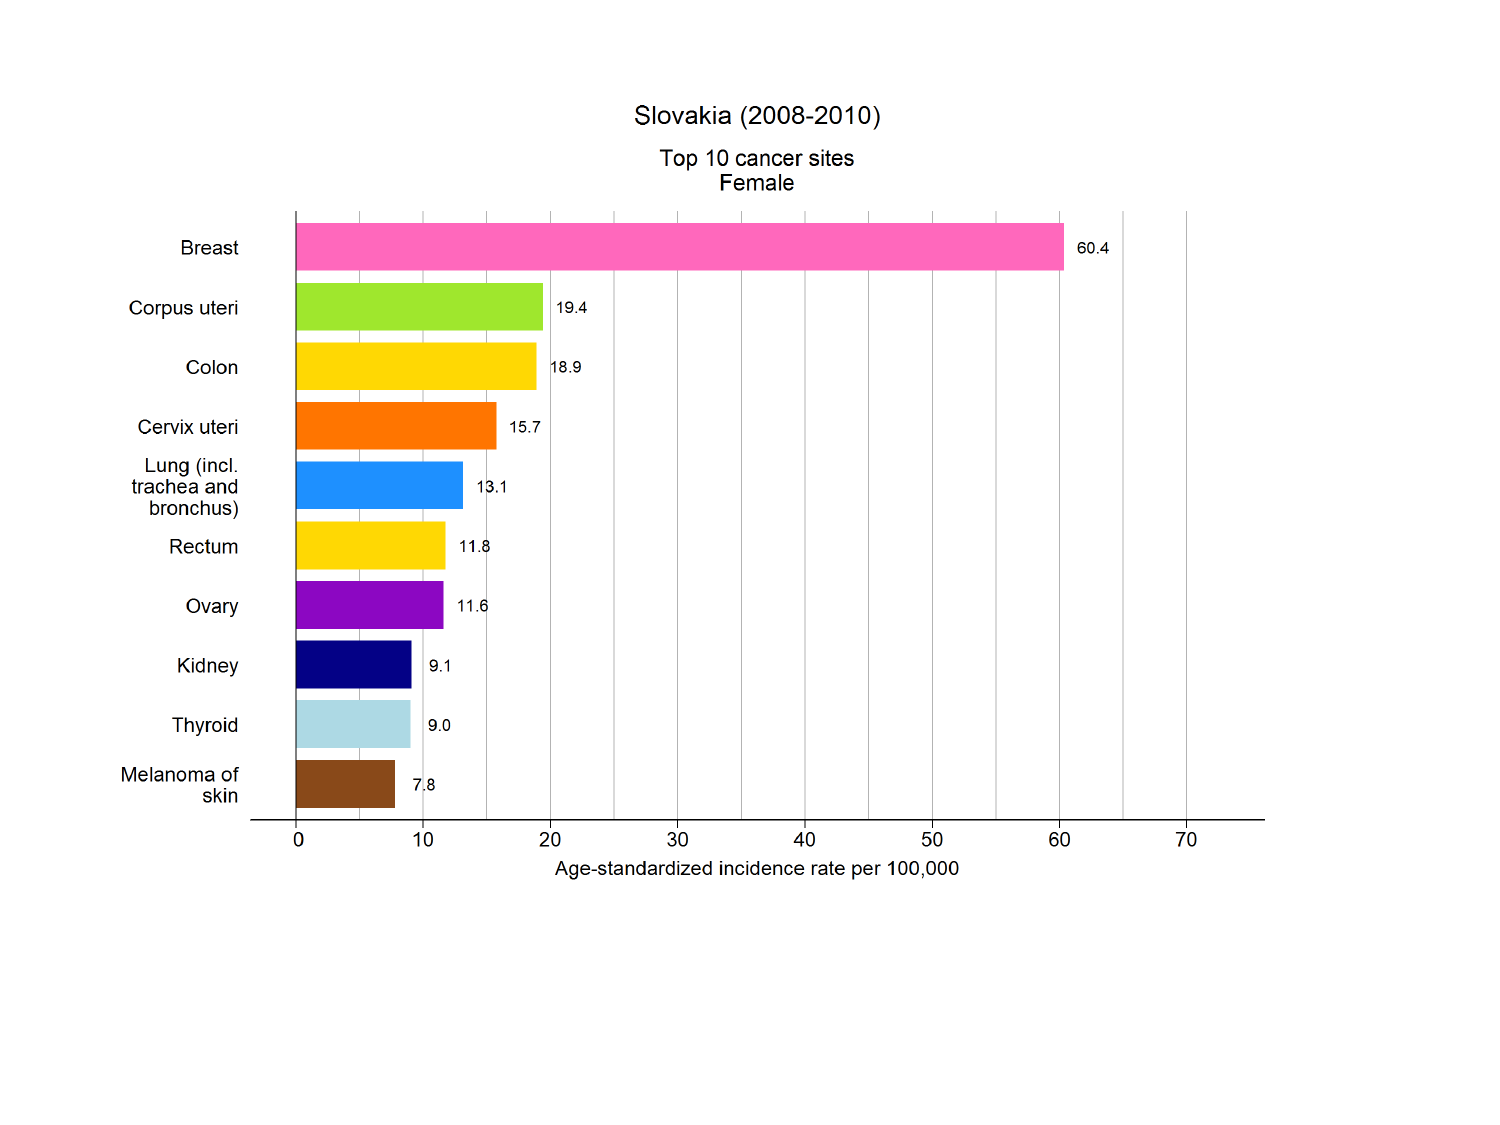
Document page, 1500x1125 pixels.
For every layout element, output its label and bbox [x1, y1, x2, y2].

list [91, 67, 1293, 917]
